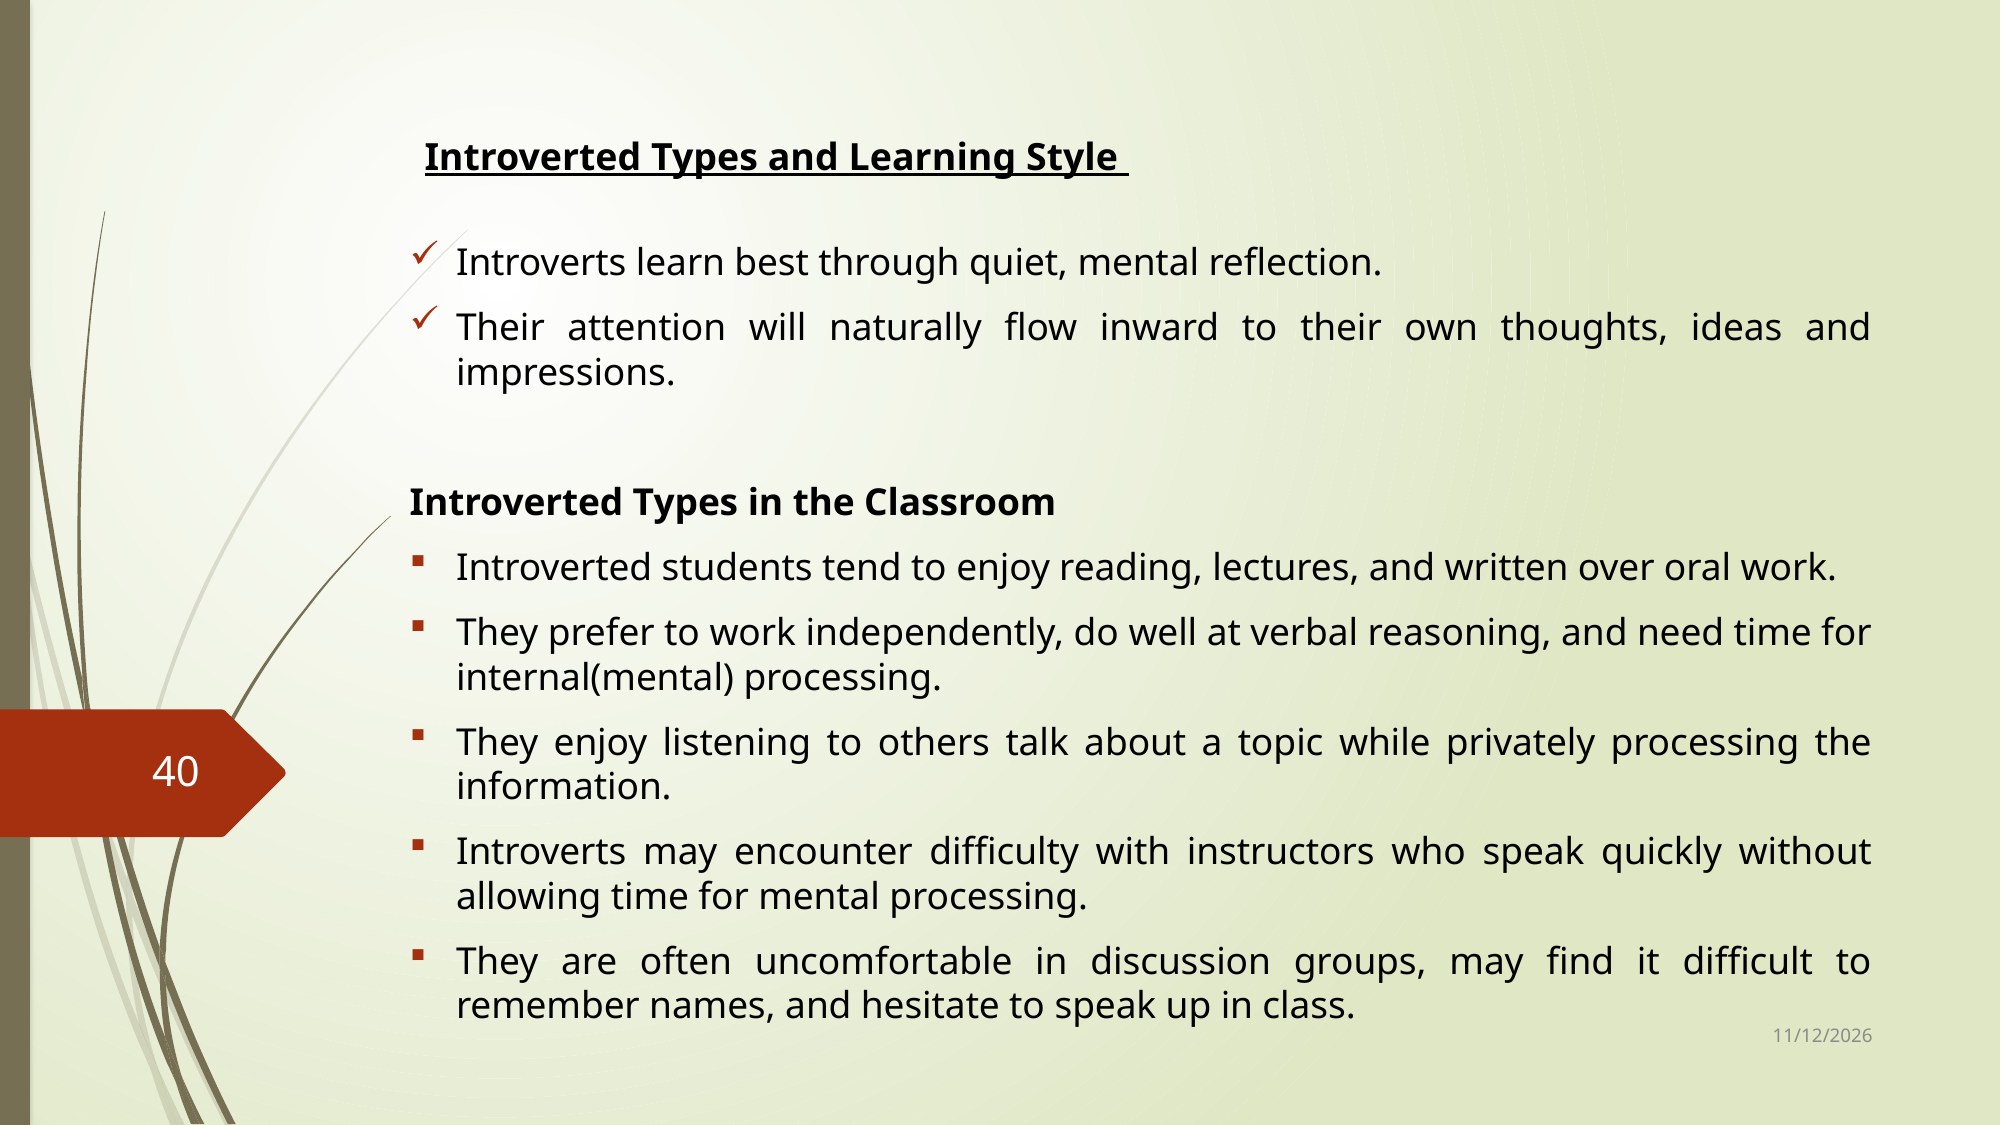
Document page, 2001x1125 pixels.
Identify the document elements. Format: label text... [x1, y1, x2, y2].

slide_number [1699, 1005, 1888, 1067]
slide_number 40 [87, 743, 216, 803]
subtitle Introverts learn best through quiet, mental reflection. Their attention will naturally flow inward to their own thoughts, ideas and impressions. Introverted Types in the Classroom Introverted students tend to enjoy reading, lectures, and written over oral work. They prefer to work independently, do well at verbal reasoning, and need time for internal(mental) processing. They enjoy listening to others talk about a topic while privately processing the information. Introverts may encounter difficulty with instructors who speak quickly without allowing time for mental processing. They are often uncomfortable in discussion groups, may find it difficult to remember names, and hesitate to speak up in class. [394, 231, 1888, 1036]
title Introverted Types and Learning Style [409, 80, 1873, 186]
